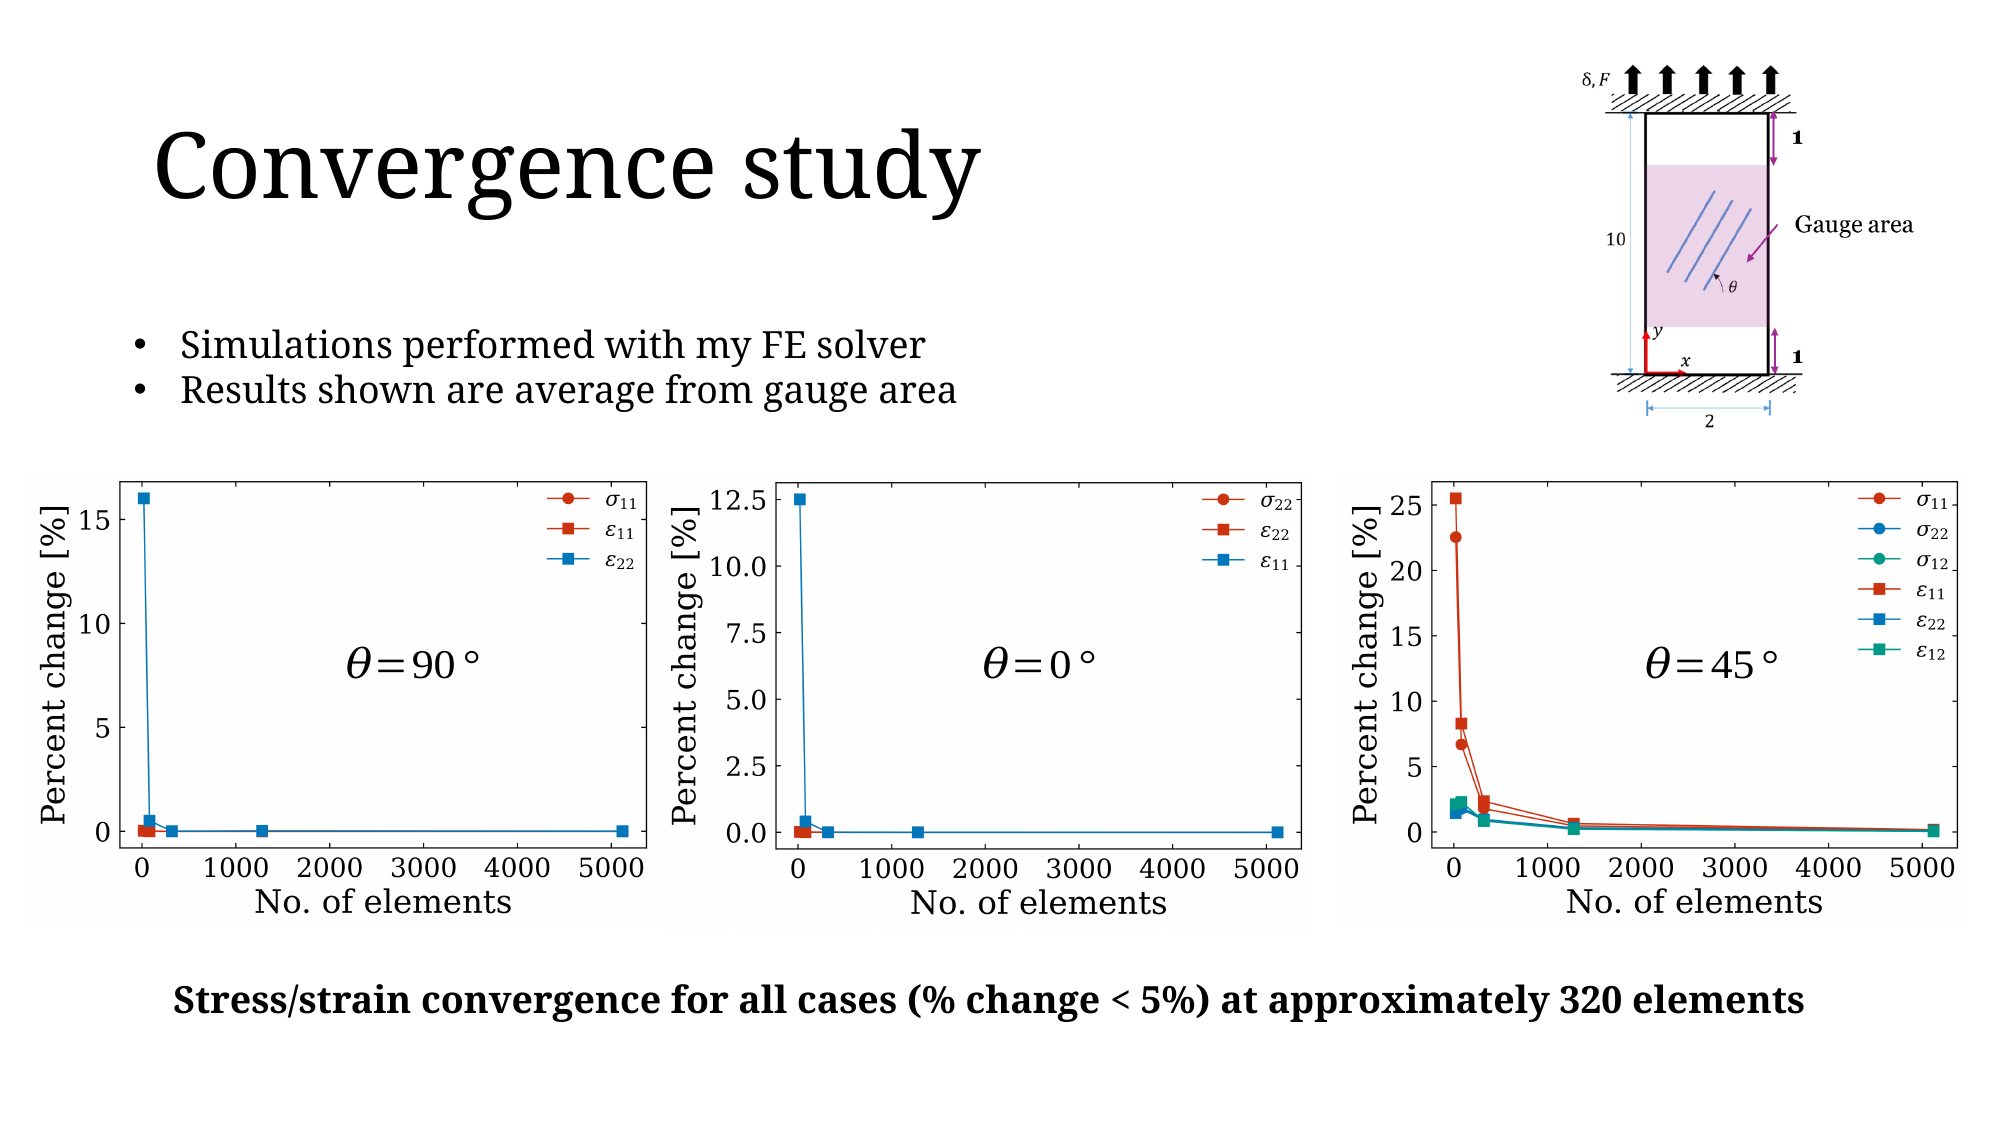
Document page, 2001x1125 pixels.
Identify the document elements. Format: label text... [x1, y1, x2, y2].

picture [29, 470, 657, 930]
title Convergence study [137, 59, 1574, 278]
picture [1574, 59, 1932, 433]
text_box Stress/strain convergence for all cases (% change < 5%) at approximately 320 elements [72, 968, 1928, 1029]
picture [659, 471, 1313, 931]
picture [1340, 470, 1969, 930]
text_box Simulations performed with my FE solver Results shown are average from gauge area [118, 313, 1284, 418]
